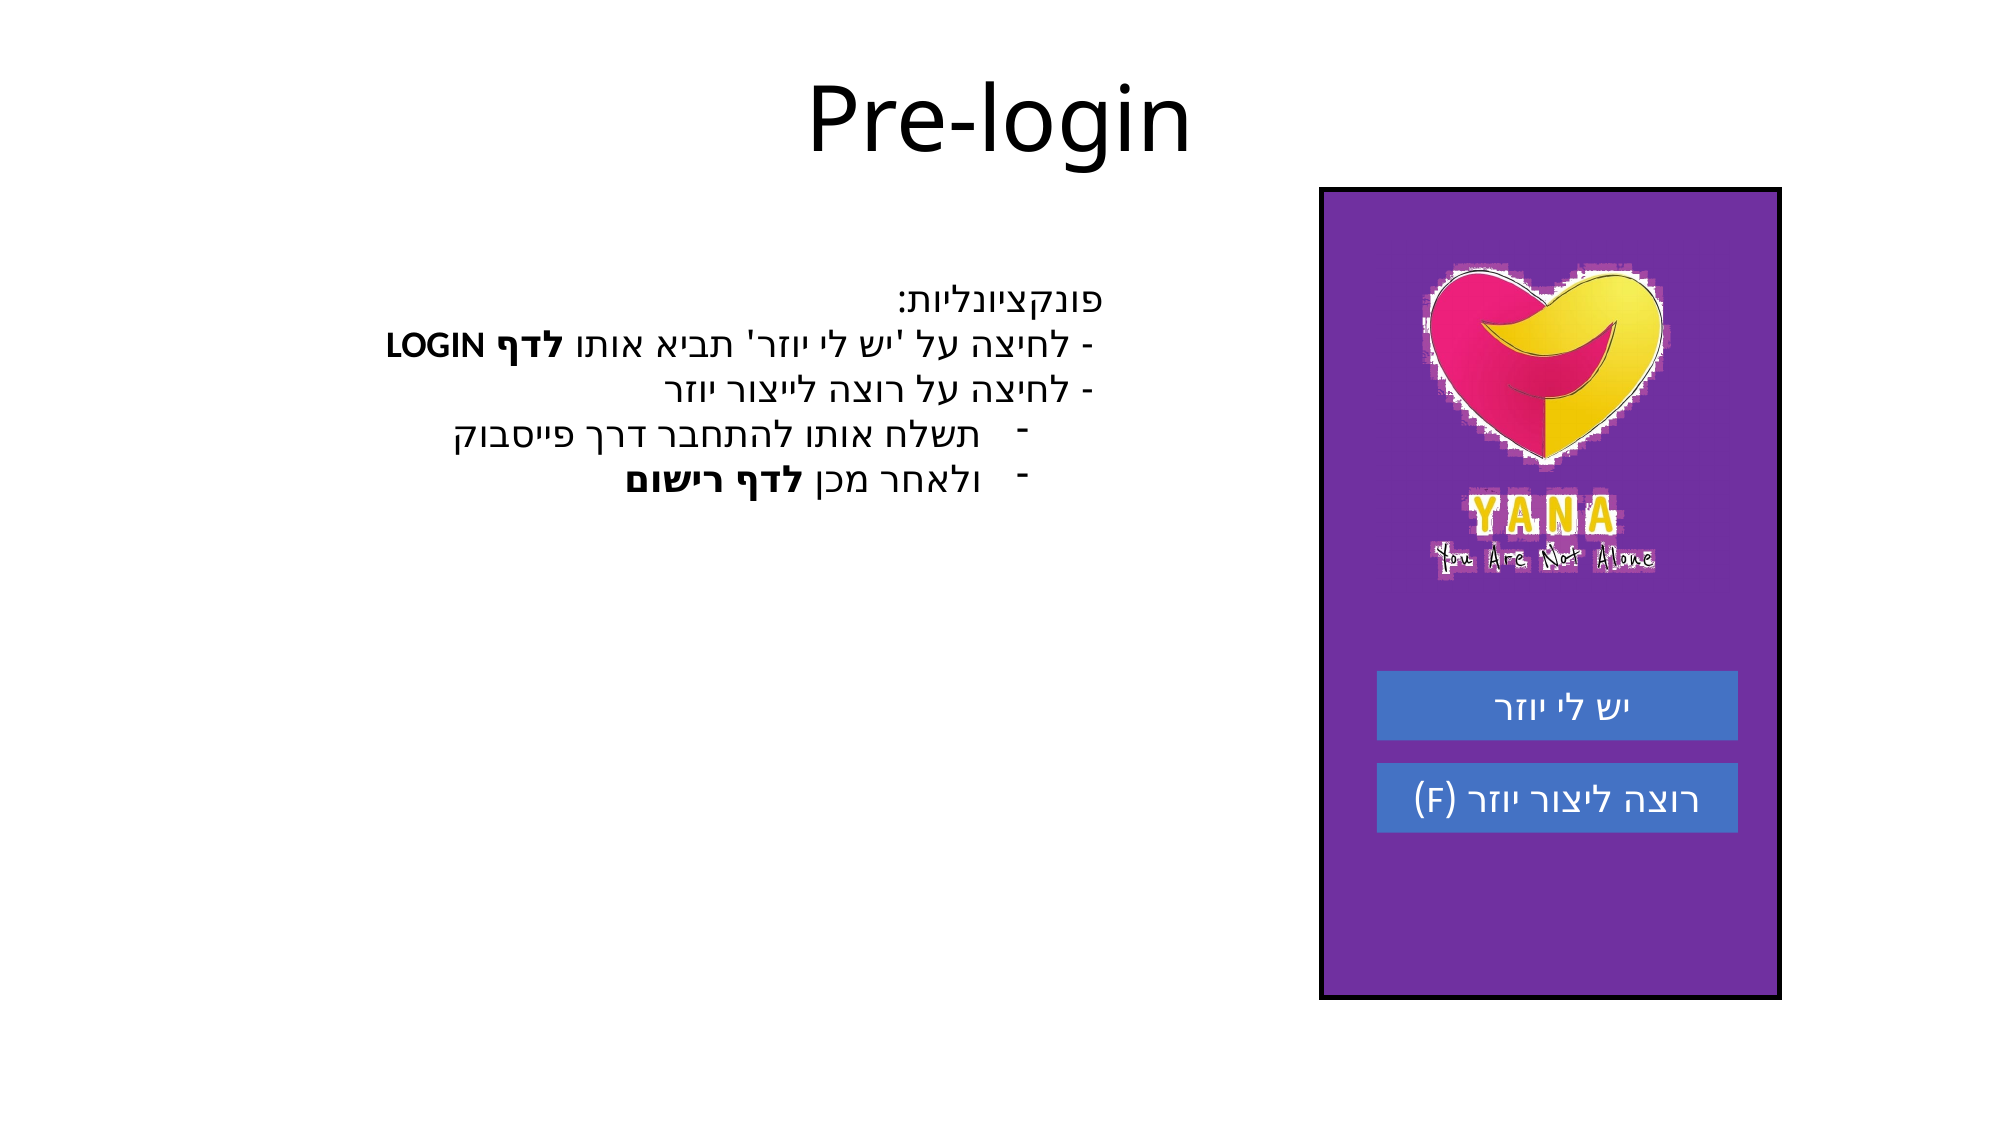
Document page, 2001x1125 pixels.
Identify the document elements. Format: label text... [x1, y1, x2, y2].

text_box יש לי יוזר [1375, 669, 1739, 742]
text_box רוצה ליצור יוזר (F) [1375, 762, 1739, 834]
text_box פונקציונליות: - לחיצה על 'יש לי יוזר' תביא אותו לדף LOGIN - לחיצה על רוצה לייצור יוזר תשלח אותו להתחבר דרך פייסבוק ולאחר מכן לדף רישום [91, 268, 1119, 508]
text_box [1321, 188, 1780, 999]
picture [1376, 240, 1730, 594]
title Pre-login [137, 13, 1863, 231]
